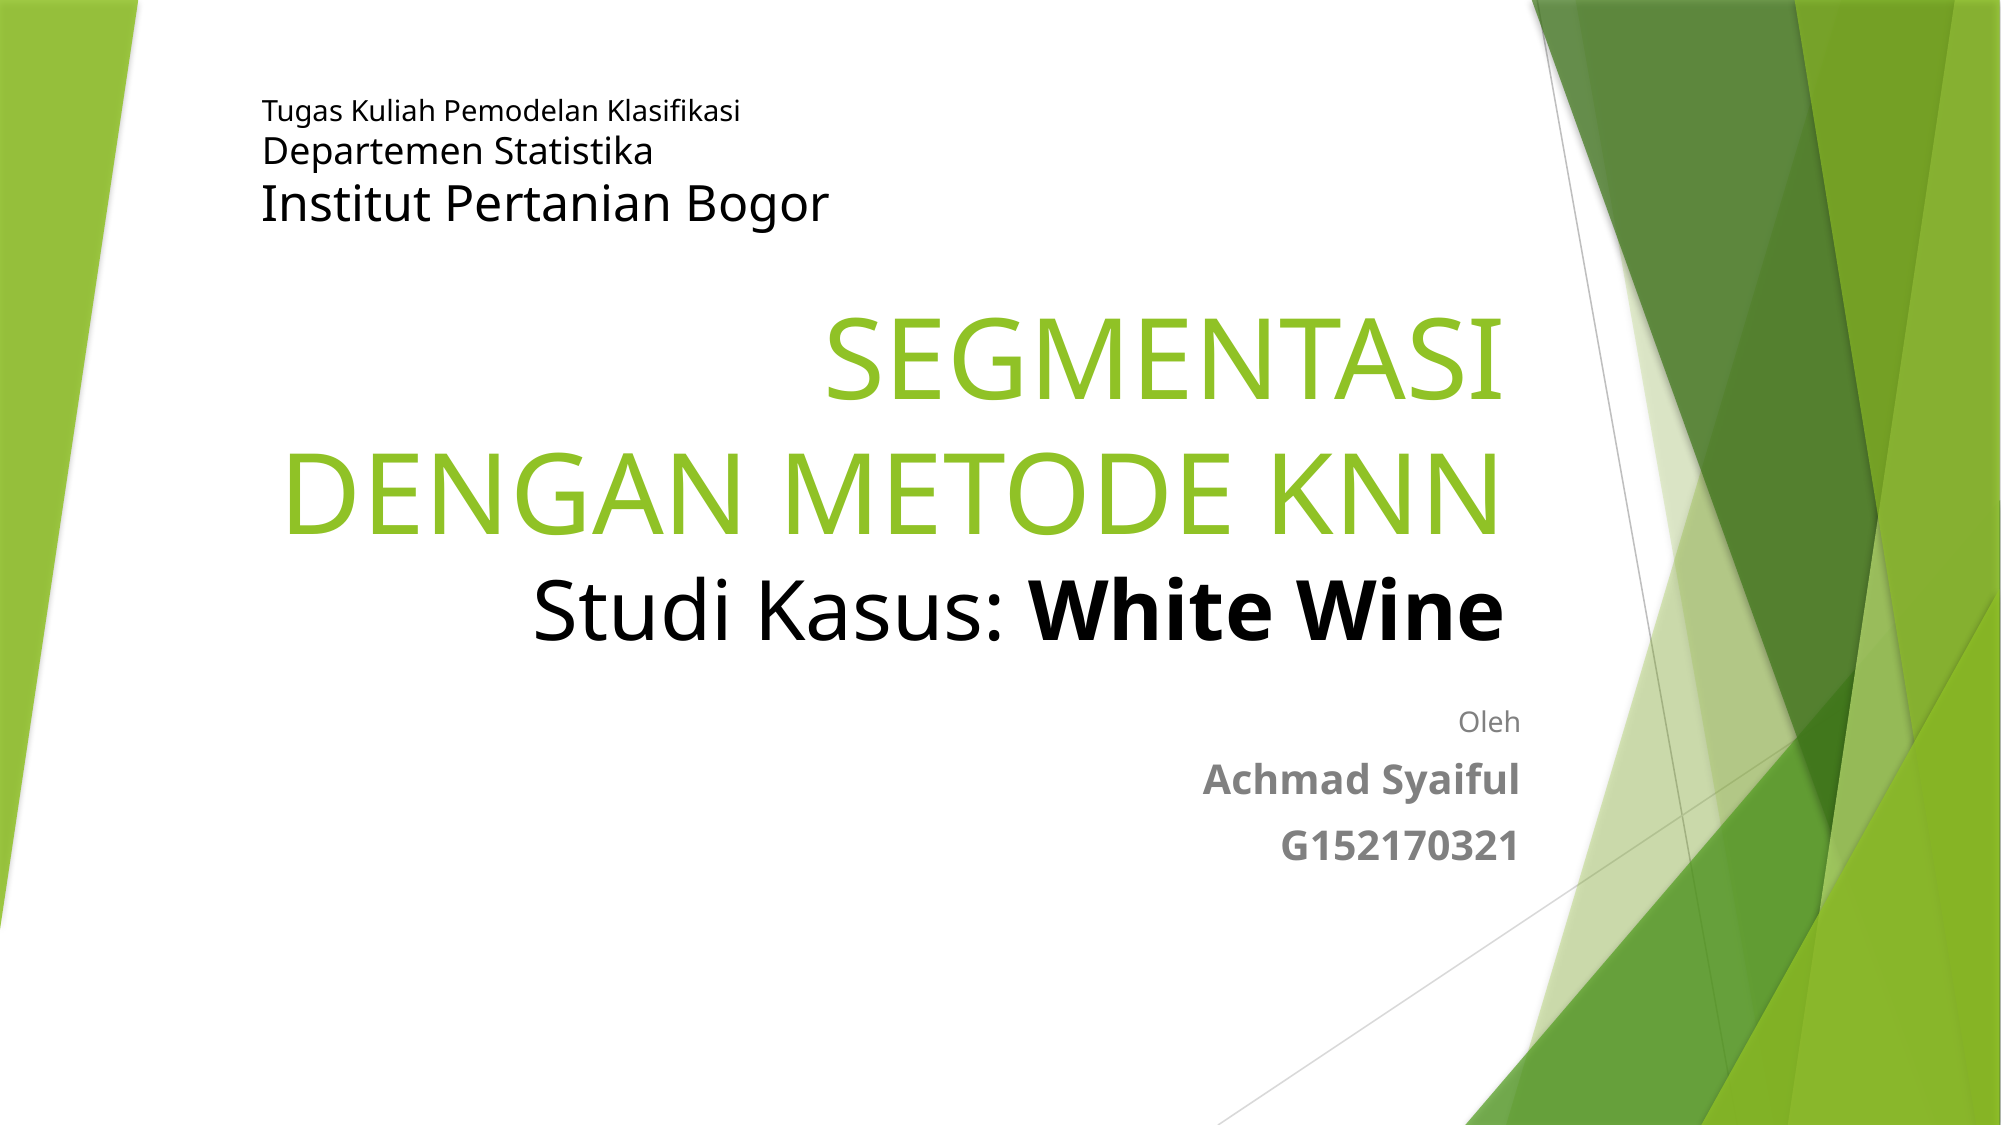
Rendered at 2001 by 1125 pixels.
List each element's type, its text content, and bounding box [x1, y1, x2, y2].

subtitle Oleh Achmad Syaiful G152170321 [262, 696, 1537, 877]
title SEGMENTASI DENGAN METODE KNN Studi Kasus: White Wine [247, 261, 1522, 665]
text_box Tugas Kuliah Pemodelan Klasifikasi Departemen Statistika Institut Pertanian Bogor [247, 84, 846, 240]
